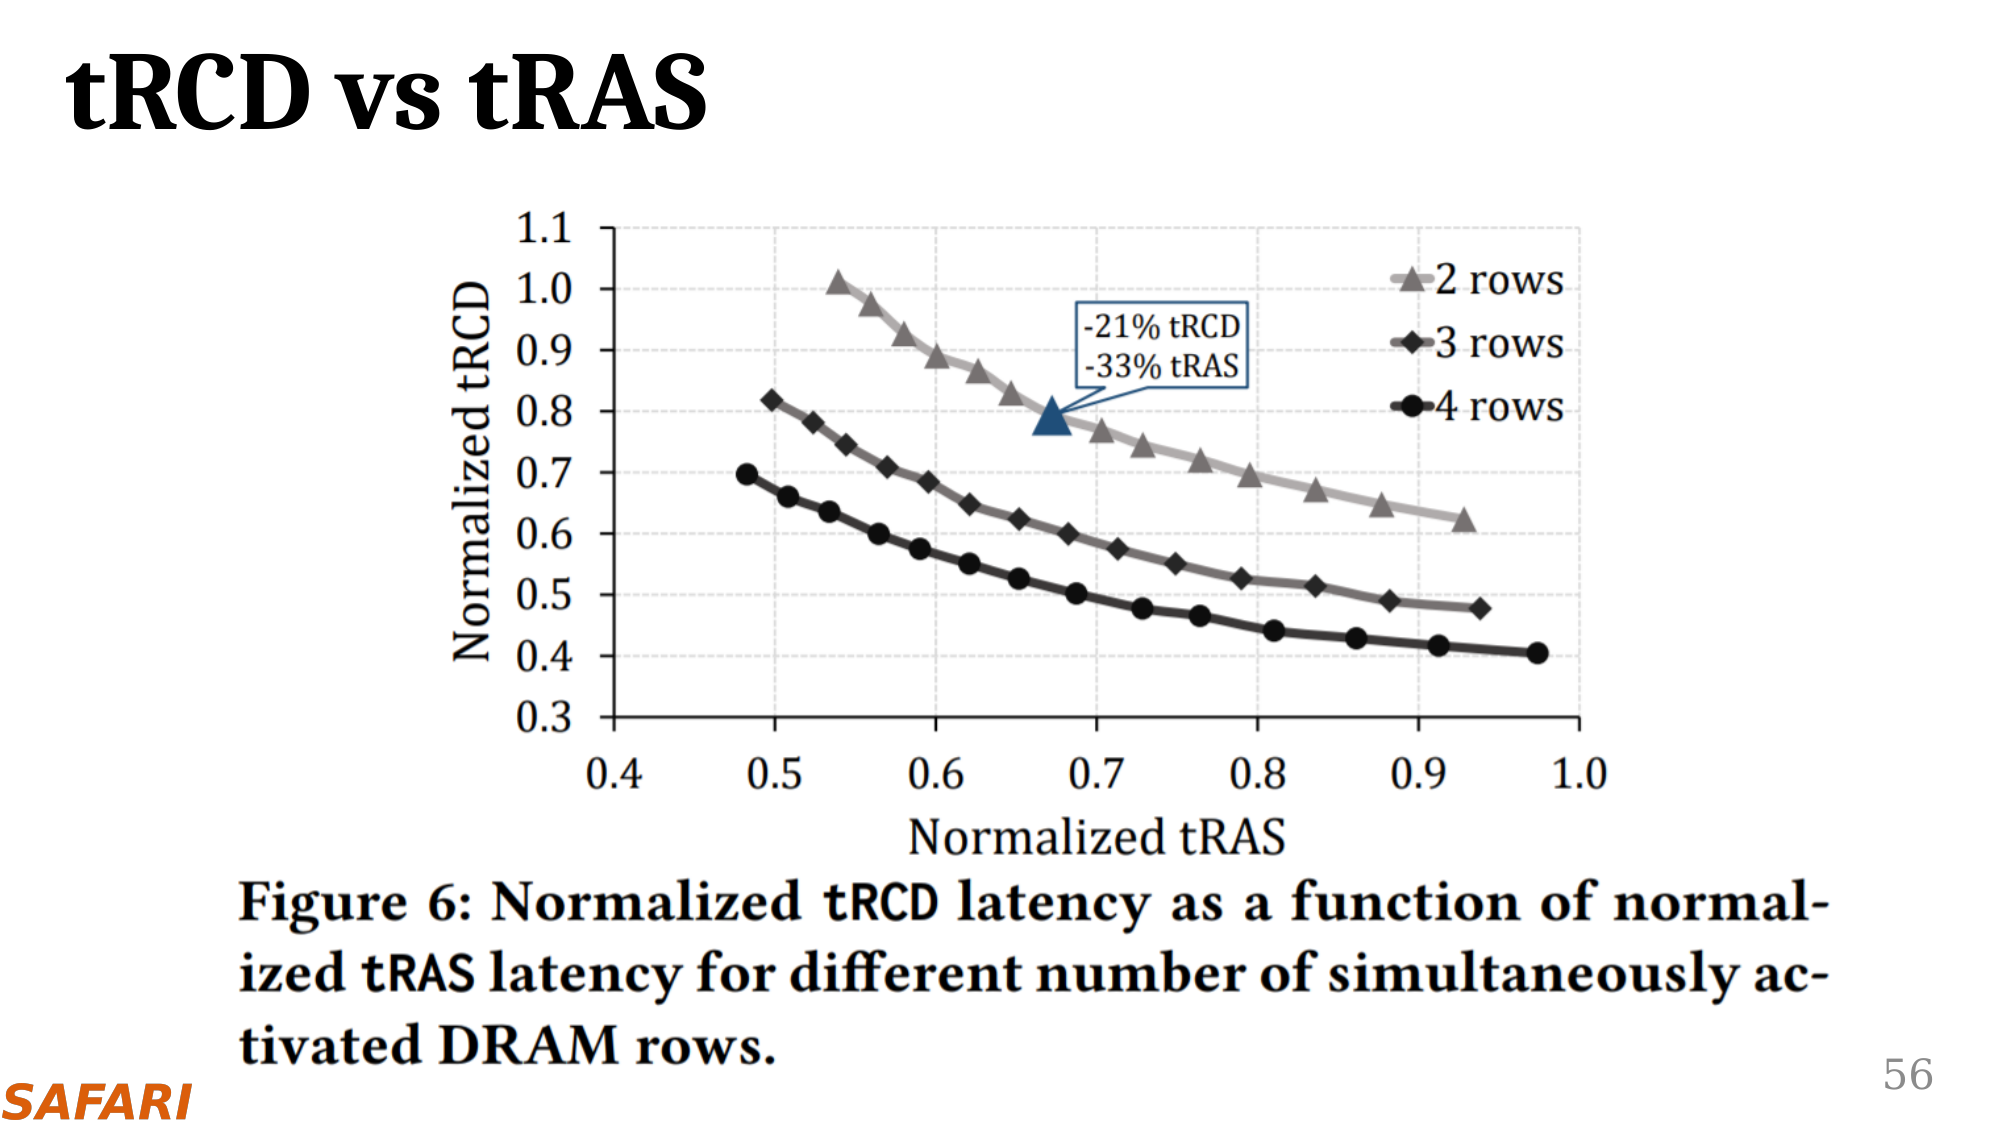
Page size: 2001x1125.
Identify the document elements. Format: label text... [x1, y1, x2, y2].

picture [237, 187, 1839, 1080]
picture [2, 1083, 192, 1120]
title tRCD vs tRAS [50, 24, 1950, 163]
